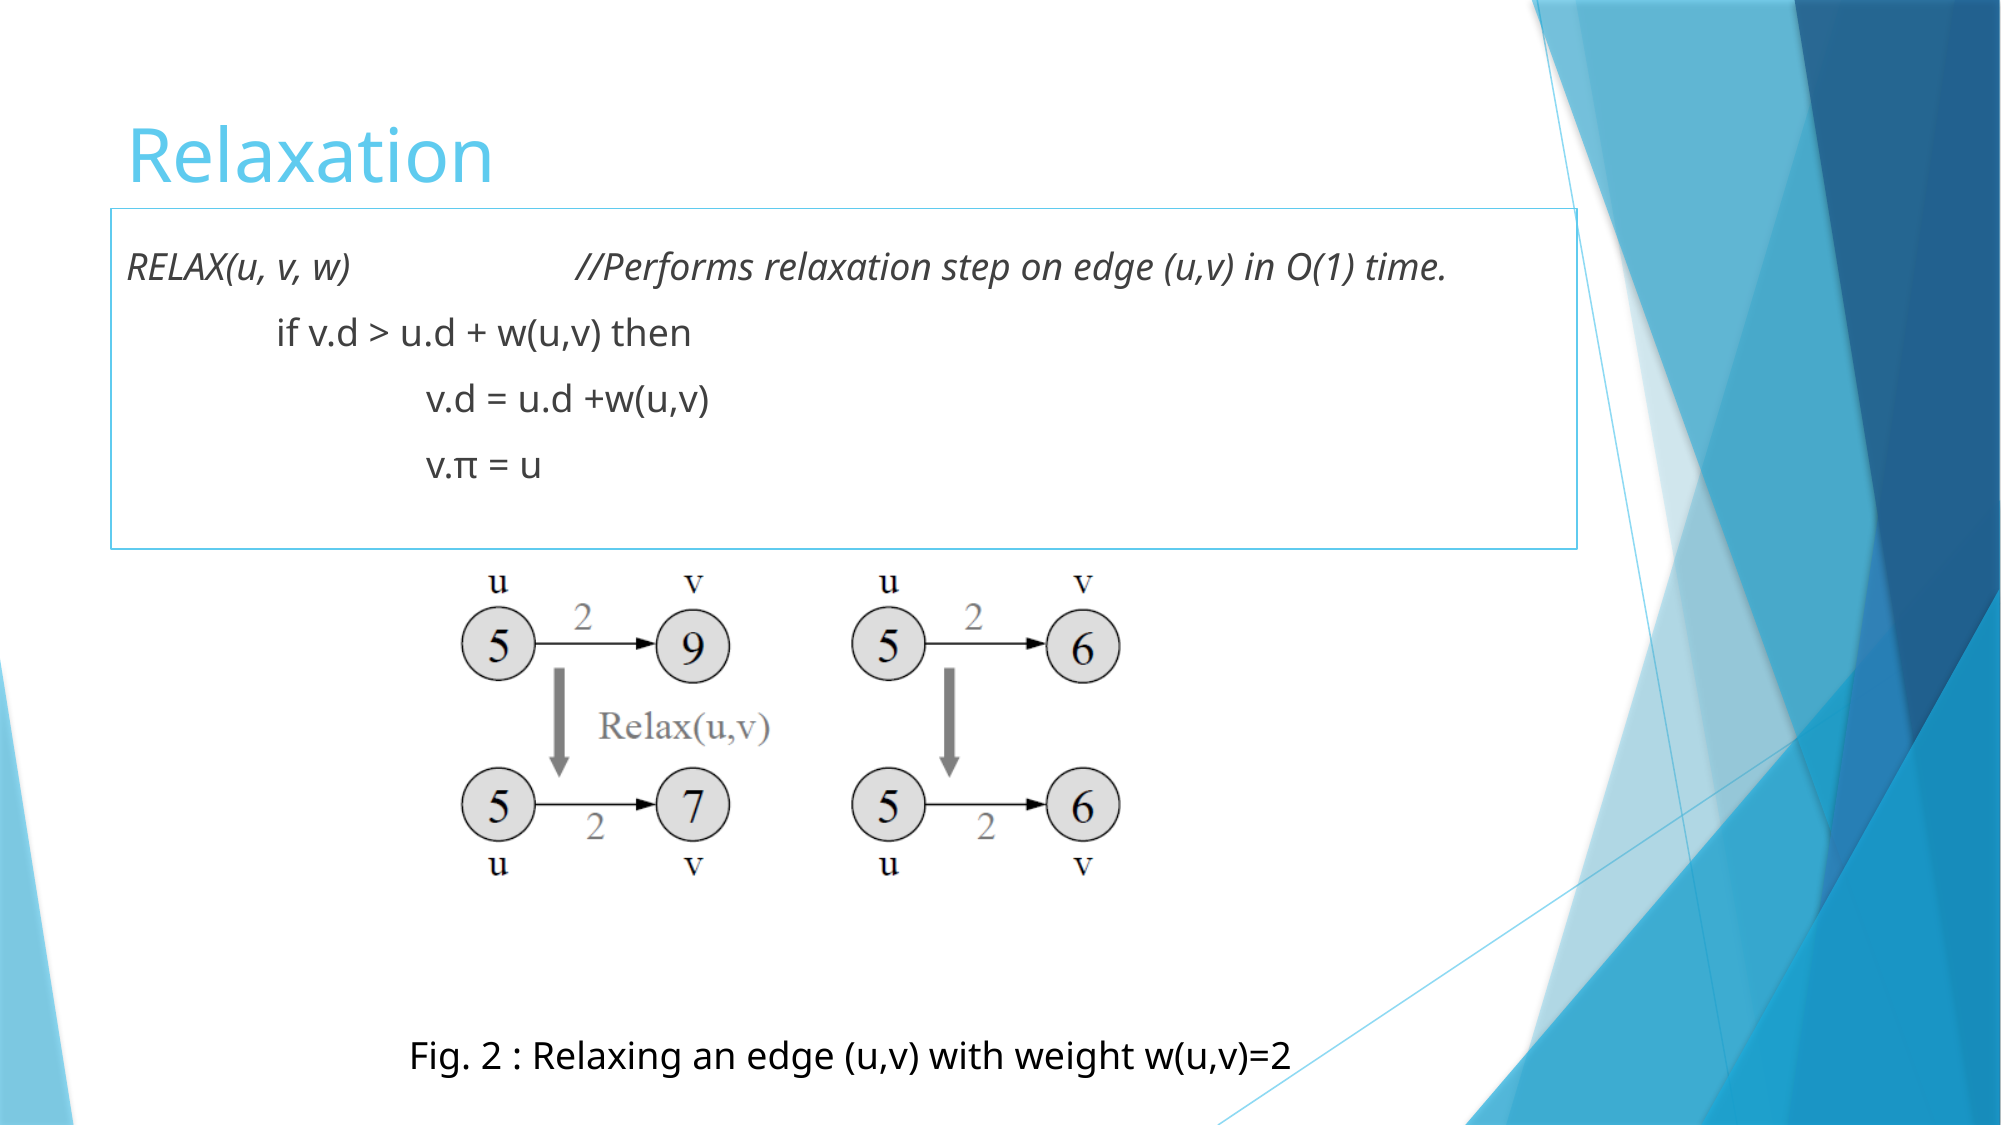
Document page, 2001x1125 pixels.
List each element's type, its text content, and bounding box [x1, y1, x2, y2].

list RELAX(u, v, w) //Performs relaxation step on edge (u,v) in O(1) time. if v.d > u.d + w(u,v) then v.d = u.d +w(u,v) v.π = u [111, 549, 1578, 907]
picture [416, 557, 1216, 918]
text_box Fig. 2 : Relaxing an edge (u,v) with weight w(u,v)=2 [394, 1024, 1396, 1085]
title Relaxation [111, 99, 1522, 208]
text_box [111, 208, 1578, 549]
